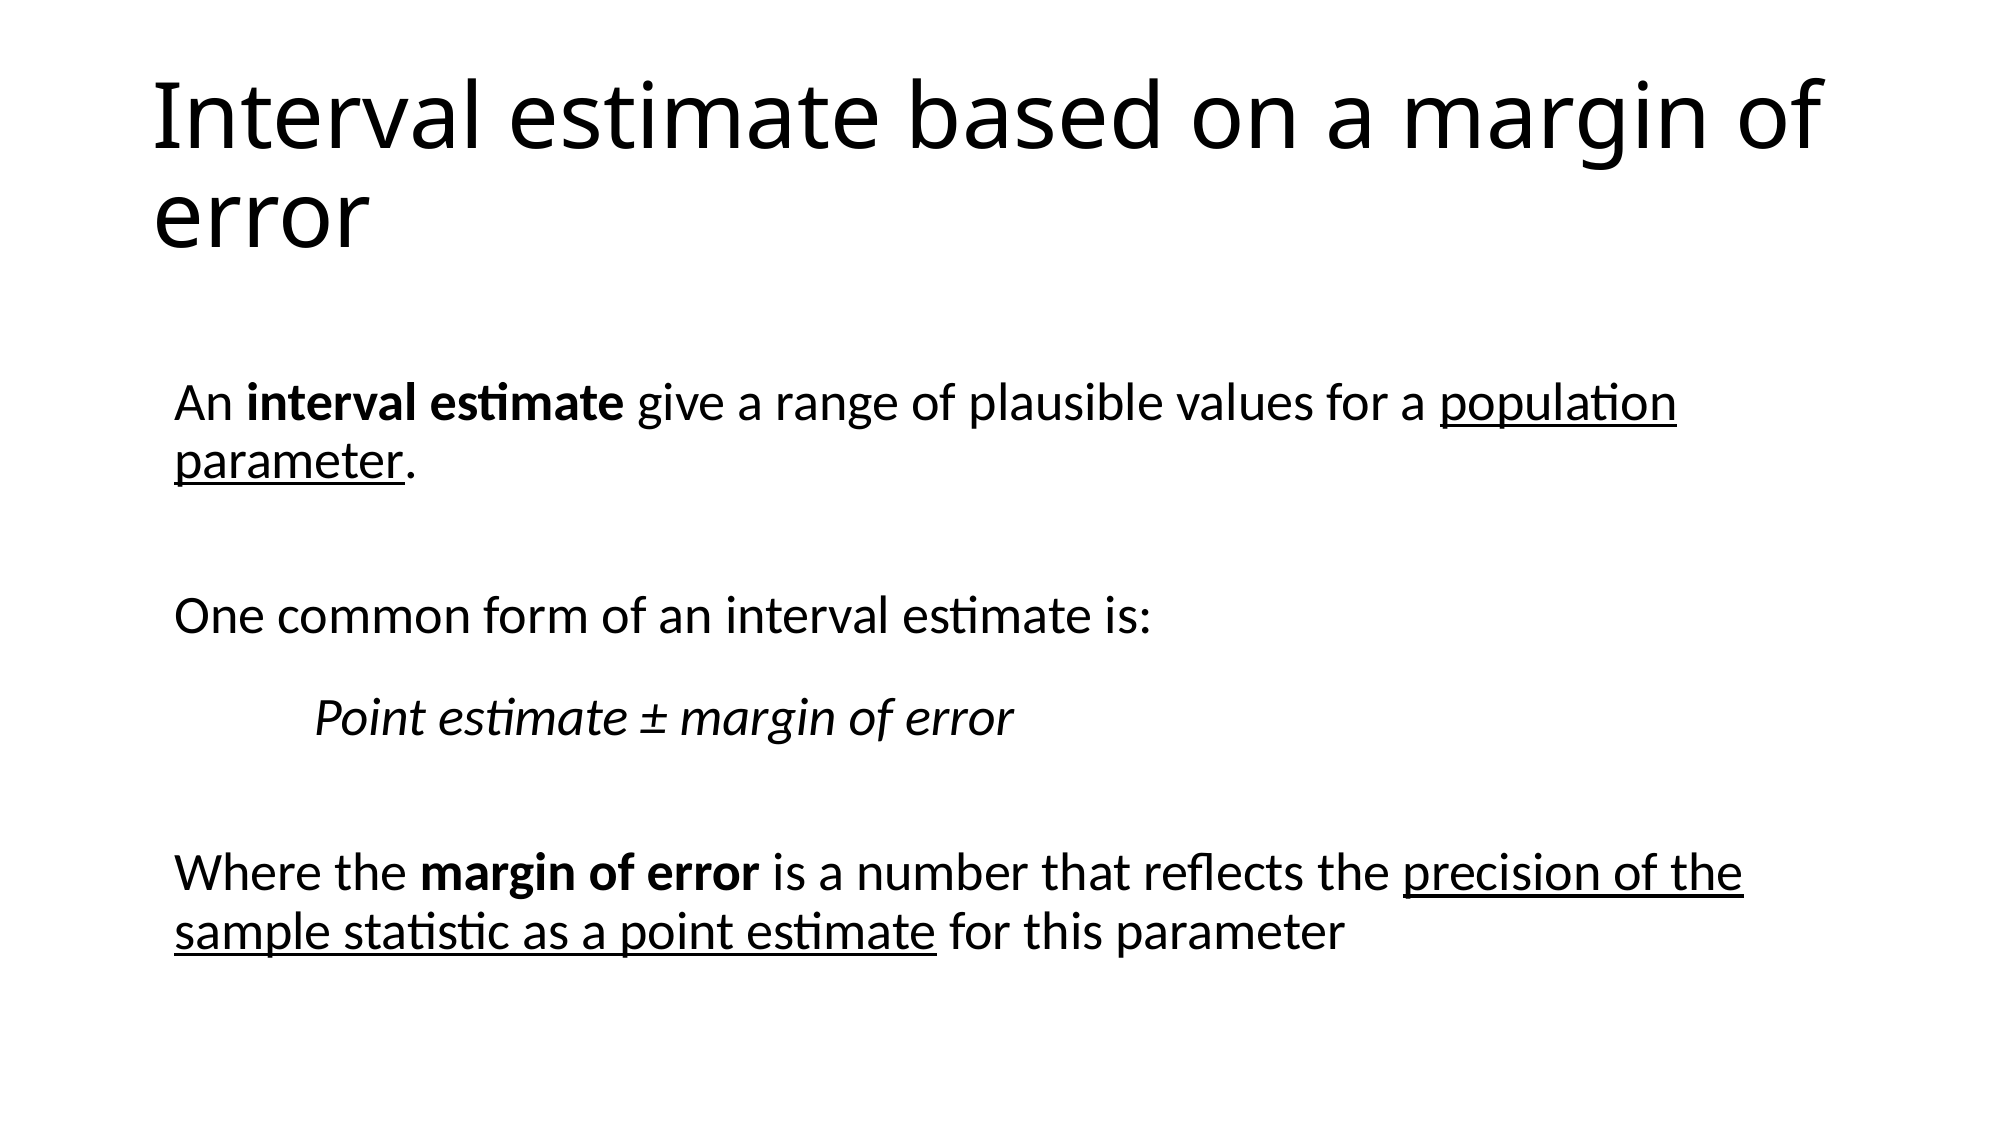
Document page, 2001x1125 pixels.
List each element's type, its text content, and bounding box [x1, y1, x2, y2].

title Interval estimate based on a margin of error [137, 59, 1863, 278]
list An interval estimate give a range of plausible values for a population parameter. One common form of an interval estimate is: Point estimate ± margin of error Where the margin of error is a number that reflects the precision of the sample statistic as a point estimate for this parameter [159, 365, 1863, 972]
